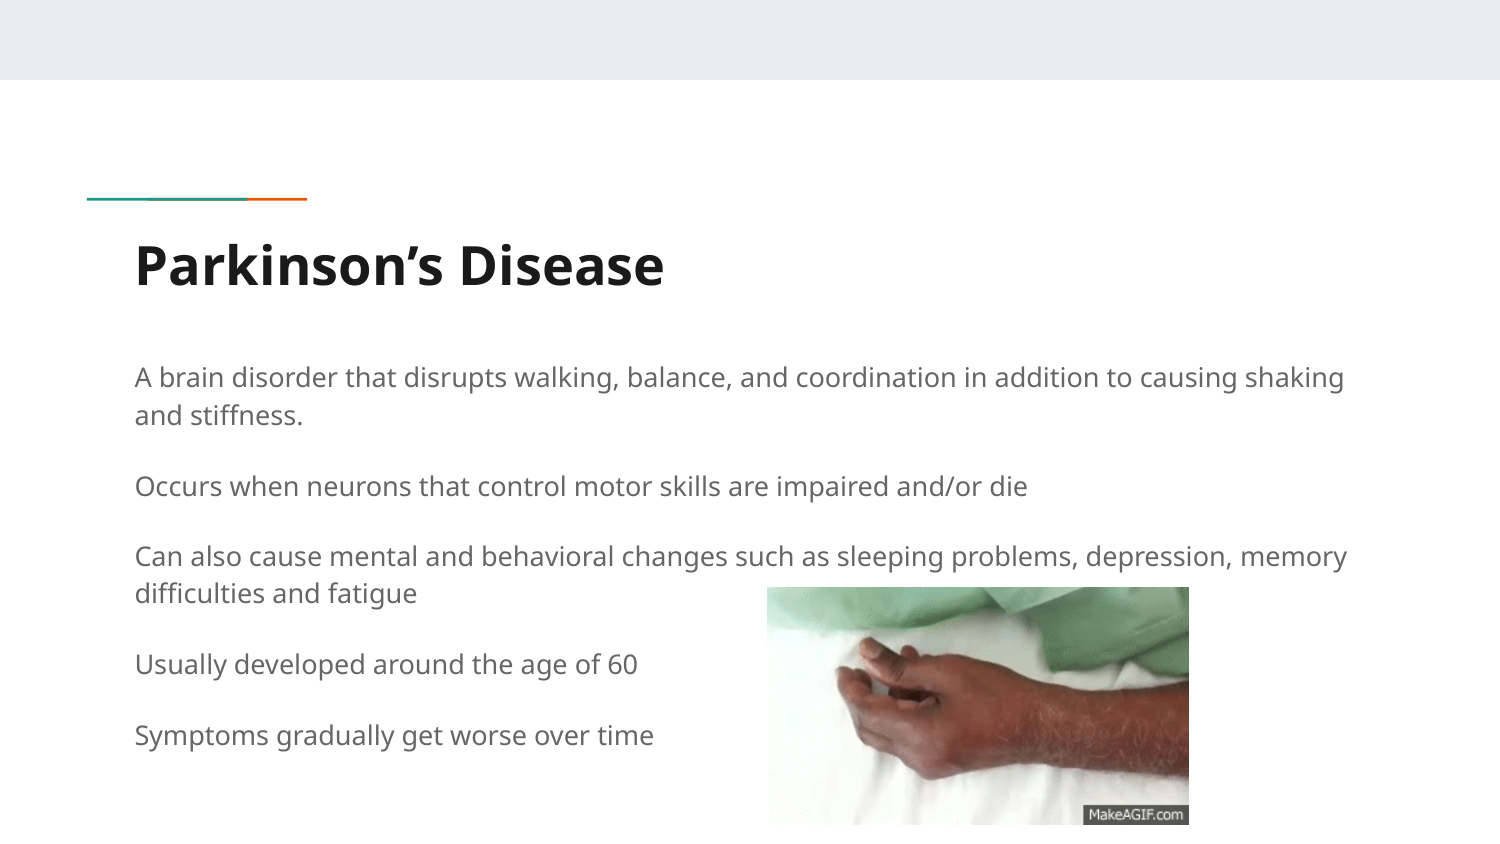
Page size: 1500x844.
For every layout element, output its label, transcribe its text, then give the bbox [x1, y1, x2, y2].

picture [766, 586, 1189, 825]
title Parkinson’s Disease [119, 216, 1381, 305]
list A brain disorder that disrupts walking, balance, and coordination in addition to causing shaking and stiffness. Occurs when neurons that control motor skills are impaired and/or die Can also cause mental and behavioral changes such as sleeping problems, depression, memory difficulties and fatigue Usually developed around the age of 60 Symptoms gradually get worse over time [119, 341, 1381, 712]
